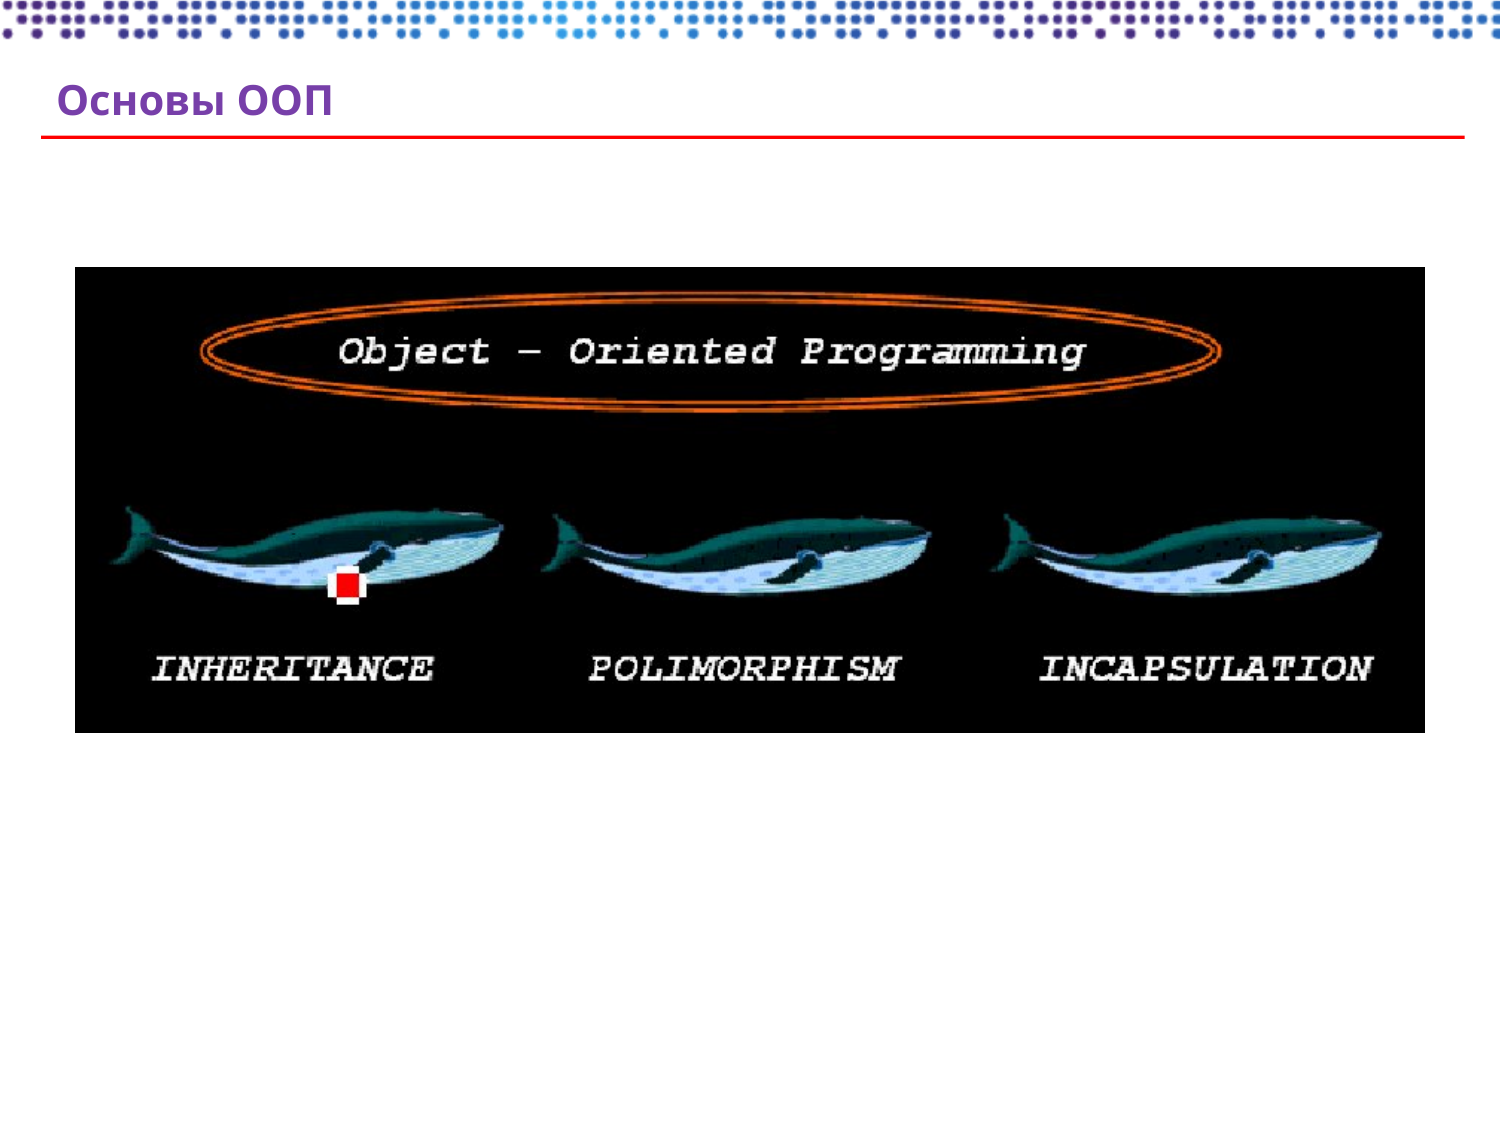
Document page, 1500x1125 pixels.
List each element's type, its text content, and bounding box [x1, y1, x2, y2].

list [74, 266, 1426, 734]
picture [0, 0, 1500, 51]
text_box Основы ООП [41, 66, 1388, 132]
